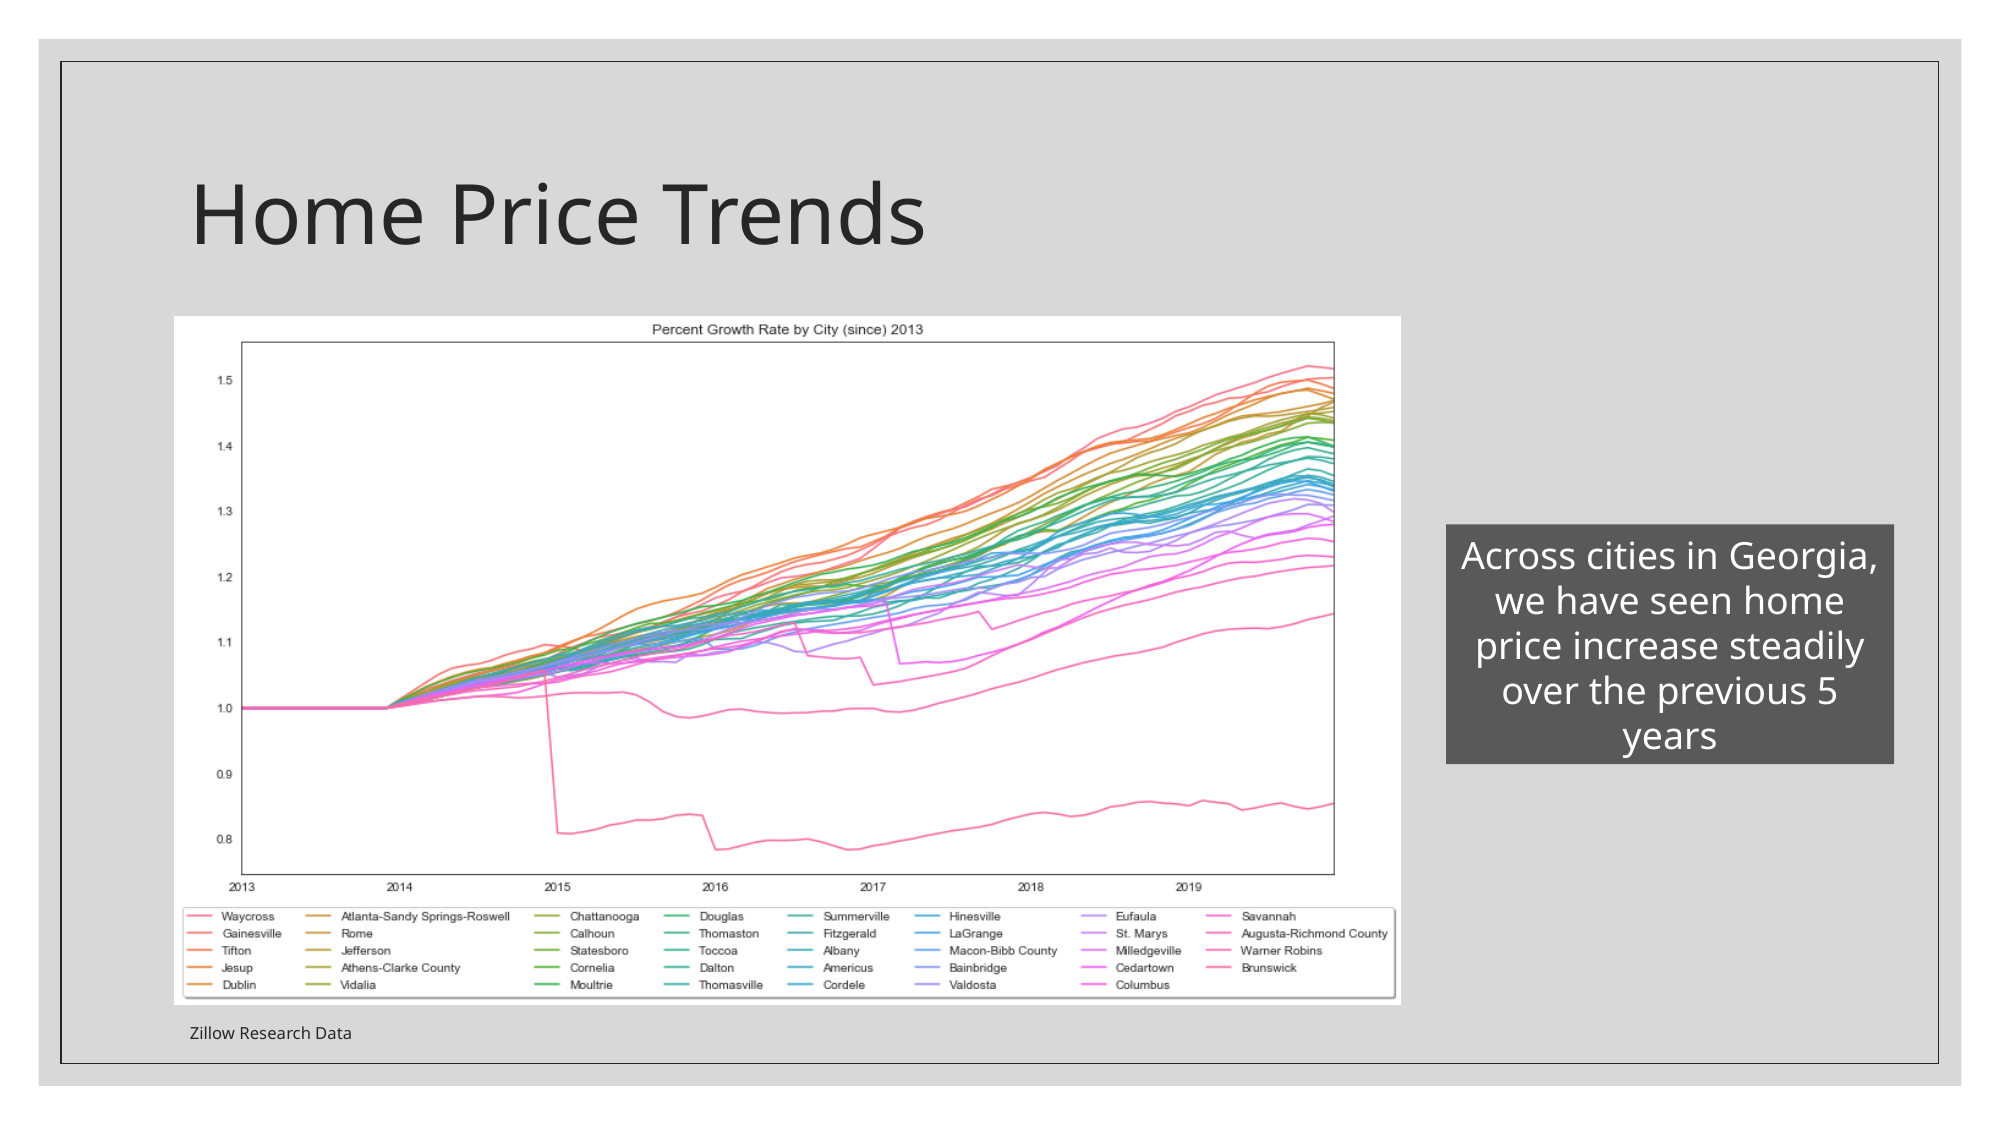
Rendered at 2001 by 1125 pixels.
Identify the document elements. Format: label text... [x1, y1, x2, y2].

text_box Across cities in Georgia, we have seen home price increase steadily over the previous 5 years [1446, 524, 1895, 765]
picture [174, 316, 1401, 1005]
title Home Price Trends [174, 105, 1825, 331]
footer Zillow Research Data [174, 1011, 1130, 1050]
